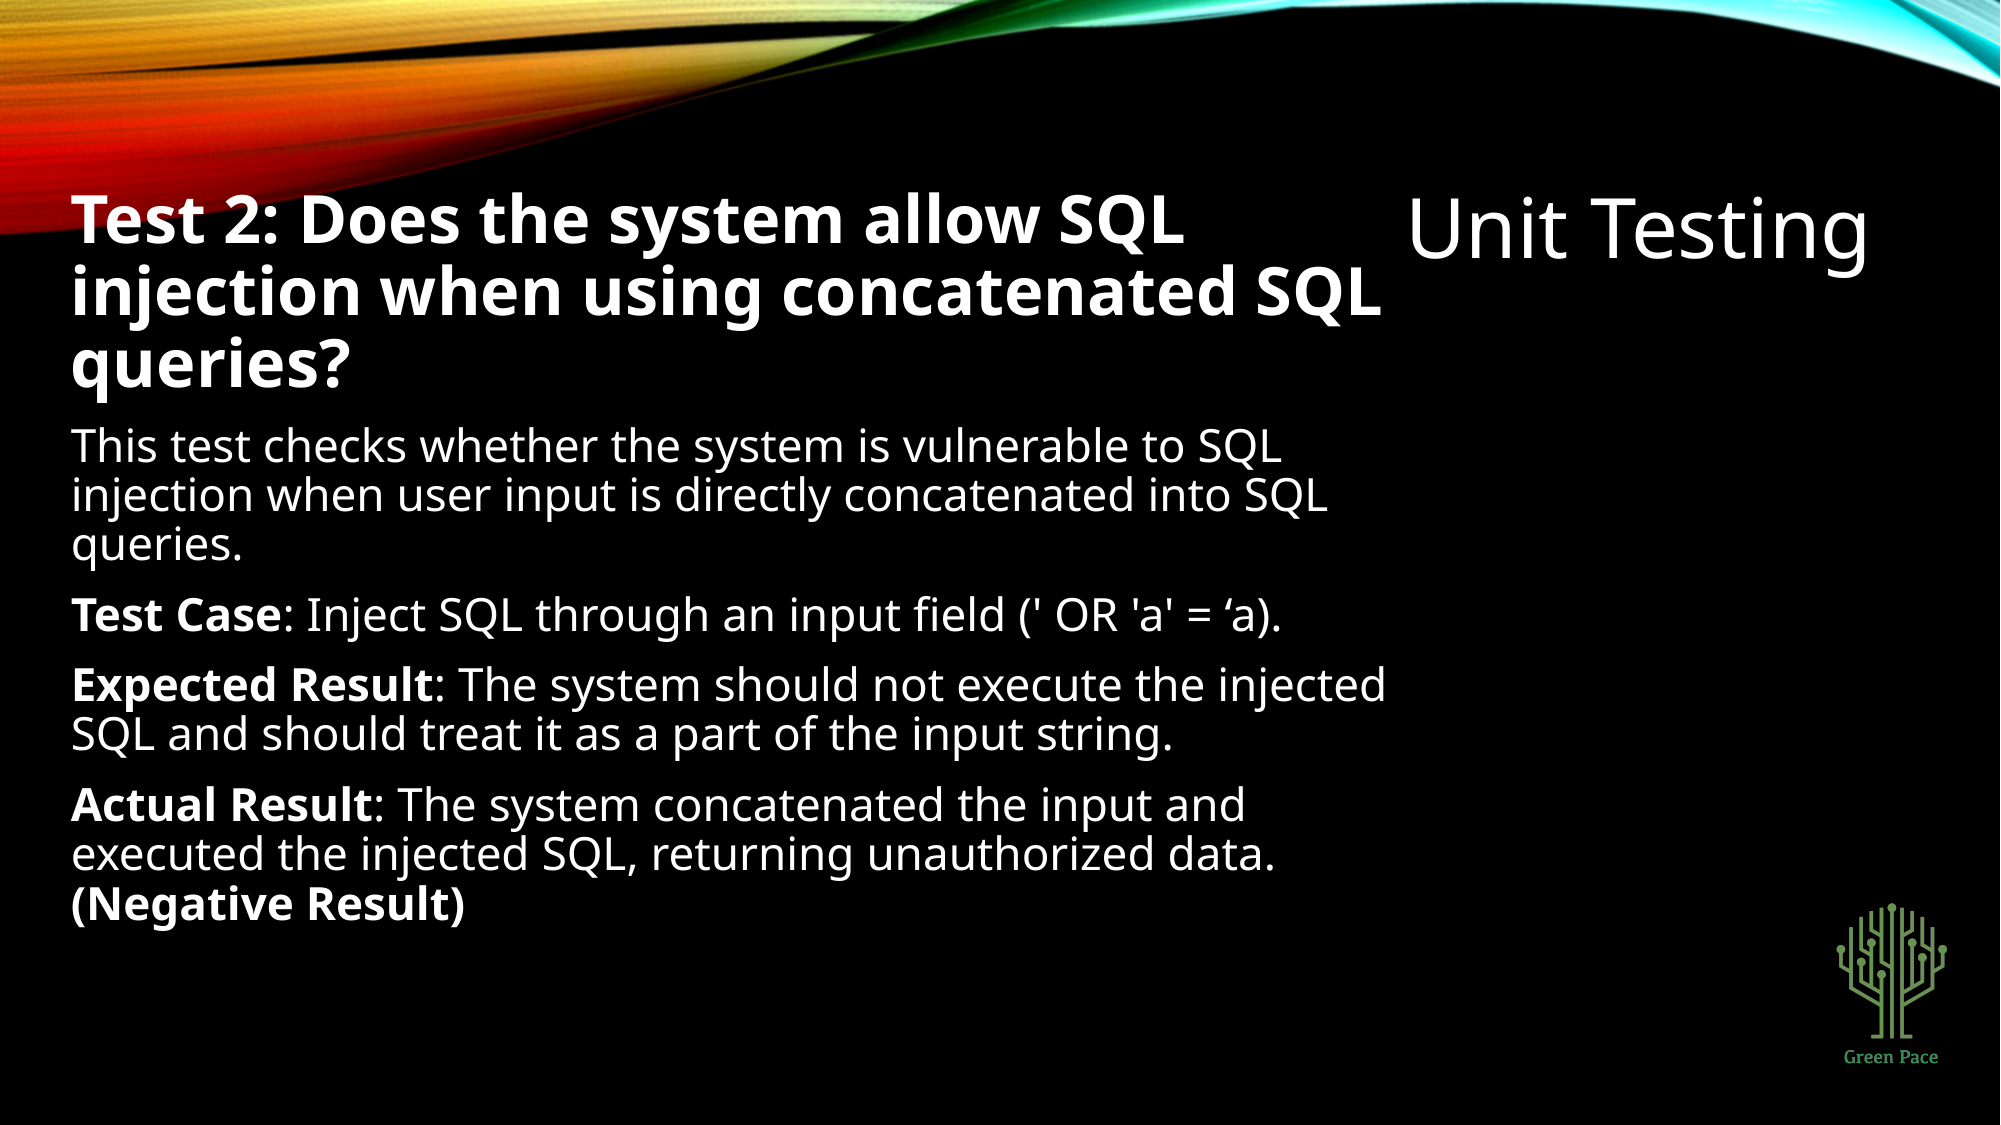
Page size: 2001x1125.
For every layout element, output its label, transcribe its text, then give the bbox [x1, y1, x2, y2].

title Unit Testing [474, 125, 1888, 338]
picture [1817, 892, 1964, 1082]
picture [0, 0, 2000, 237]
list Test 2: Does the system allow SQL injection when using concatenated SQL queries? This test checks whether the system is vulnerable to SQL injection when user input is directly concatenated into SQL queries. Test Case: Inject SQL through an input field (' OR 'a' = ‘a). Expected Result: The system should not execute the injected SQL and should treat it as a part of the input string. Actual Result: The system concatenated the input and executed the injected SQL, returning unauthorized data. (Negative Result) [55, 178, 1414, 947]
